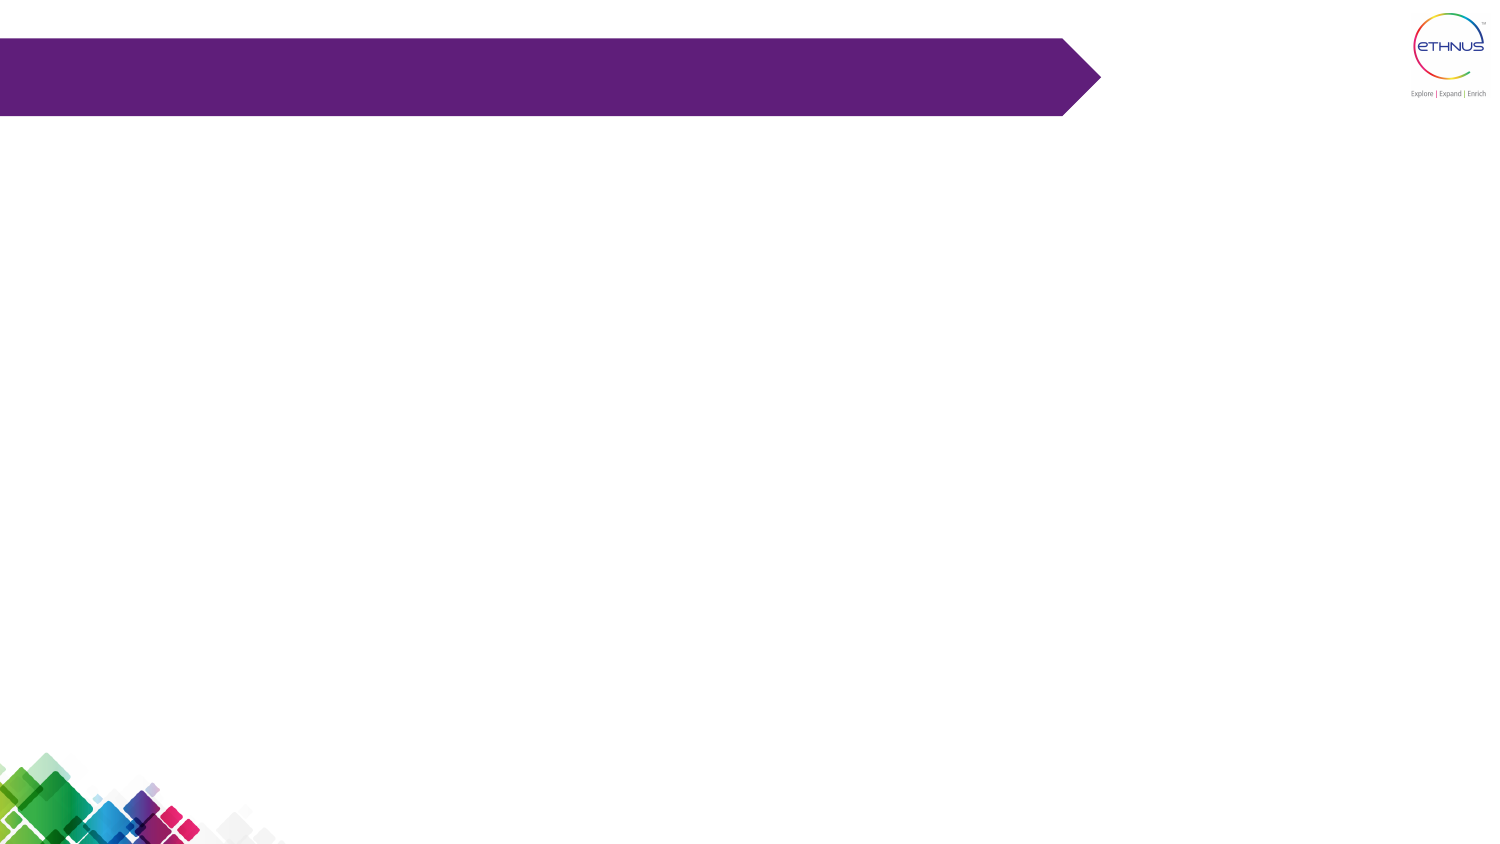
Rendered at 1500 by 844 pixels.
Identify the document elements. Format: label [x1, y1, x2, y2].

picture [1411, 12, 1491, 99]
text_box [0, 38, 1102, 117]
picture [0, 744, 413, 844]
